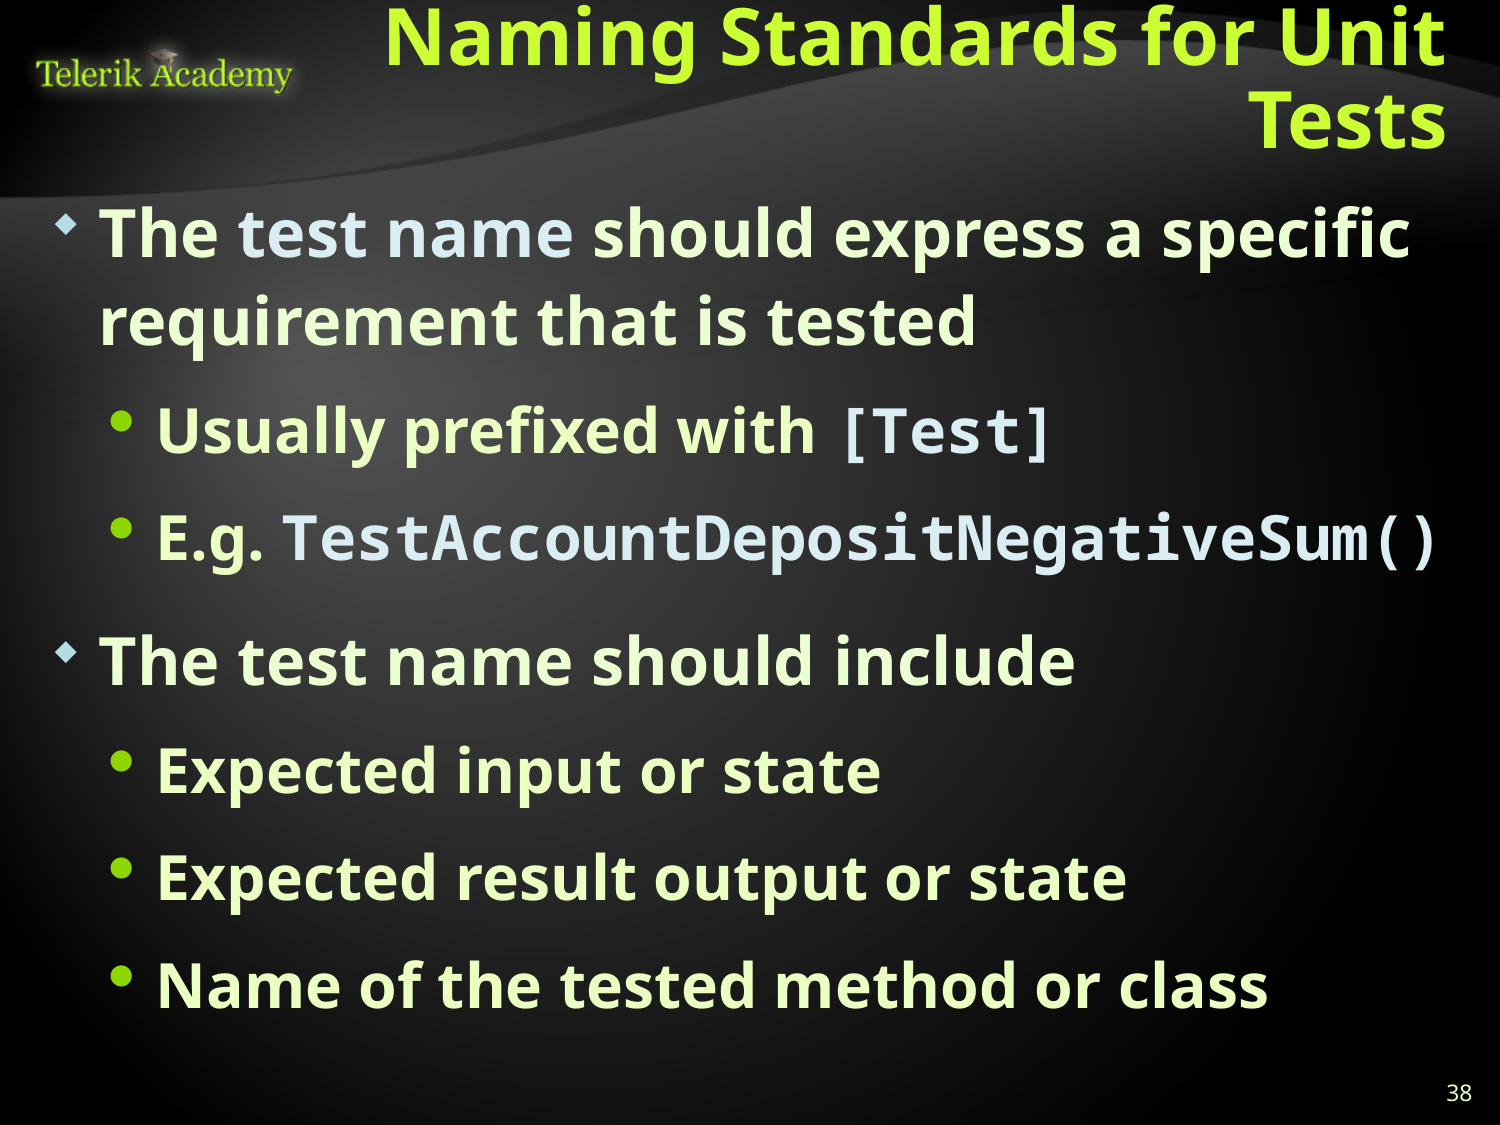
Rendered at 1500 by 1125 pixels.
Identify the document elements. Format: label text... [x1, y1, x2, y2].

list The test name should express a specific requirement that is tested Usually prefixed with [Test] E.g. TestAccountDepositNegativeSum() The test name should include Expected input or state Expected result output or state Name of the tested method or class [37, 174, 1463, 1100]
slide_number 38 [1412, 1074, 1488, 1113]
picture [0, 0, 1500, 1125]
title Naming Standards for Unit Tests [300, 12, 1463, 150]
